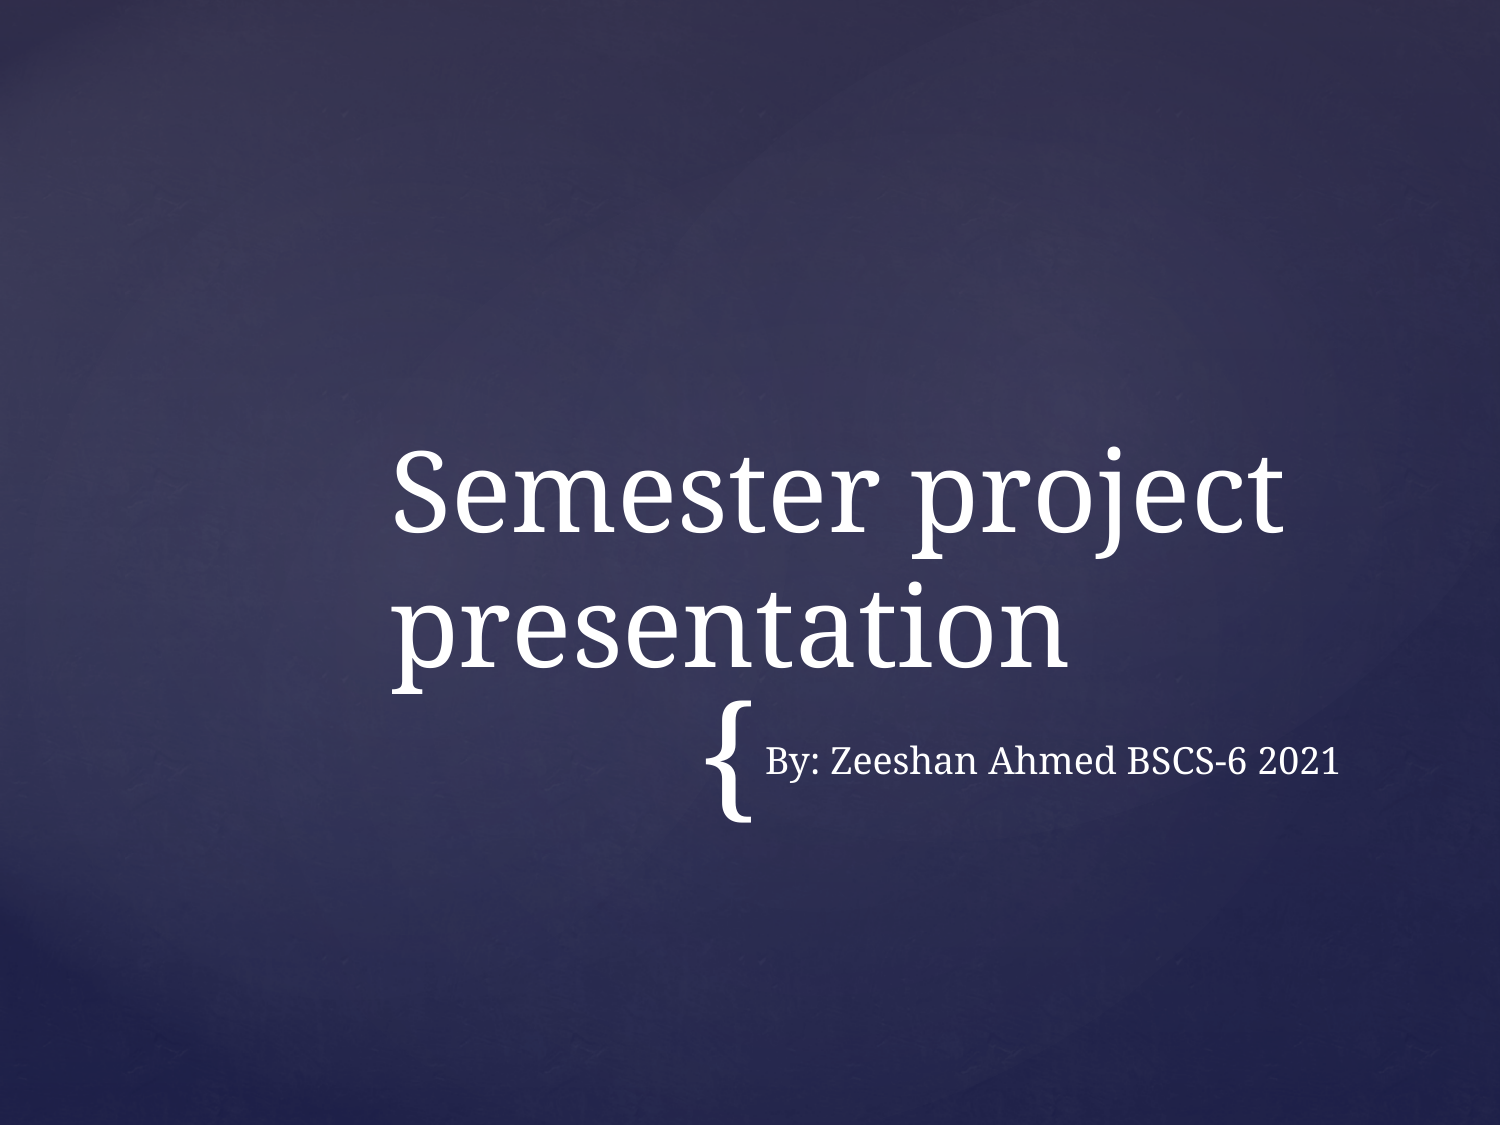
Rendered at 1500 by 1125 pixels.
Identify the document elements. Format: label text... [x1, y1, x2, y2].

list By: Zeeshan Ahmed BSCS-6 2021 [750, 700, 1363, 820]
title Semester project presentation [375, 312, 1365, 698]
